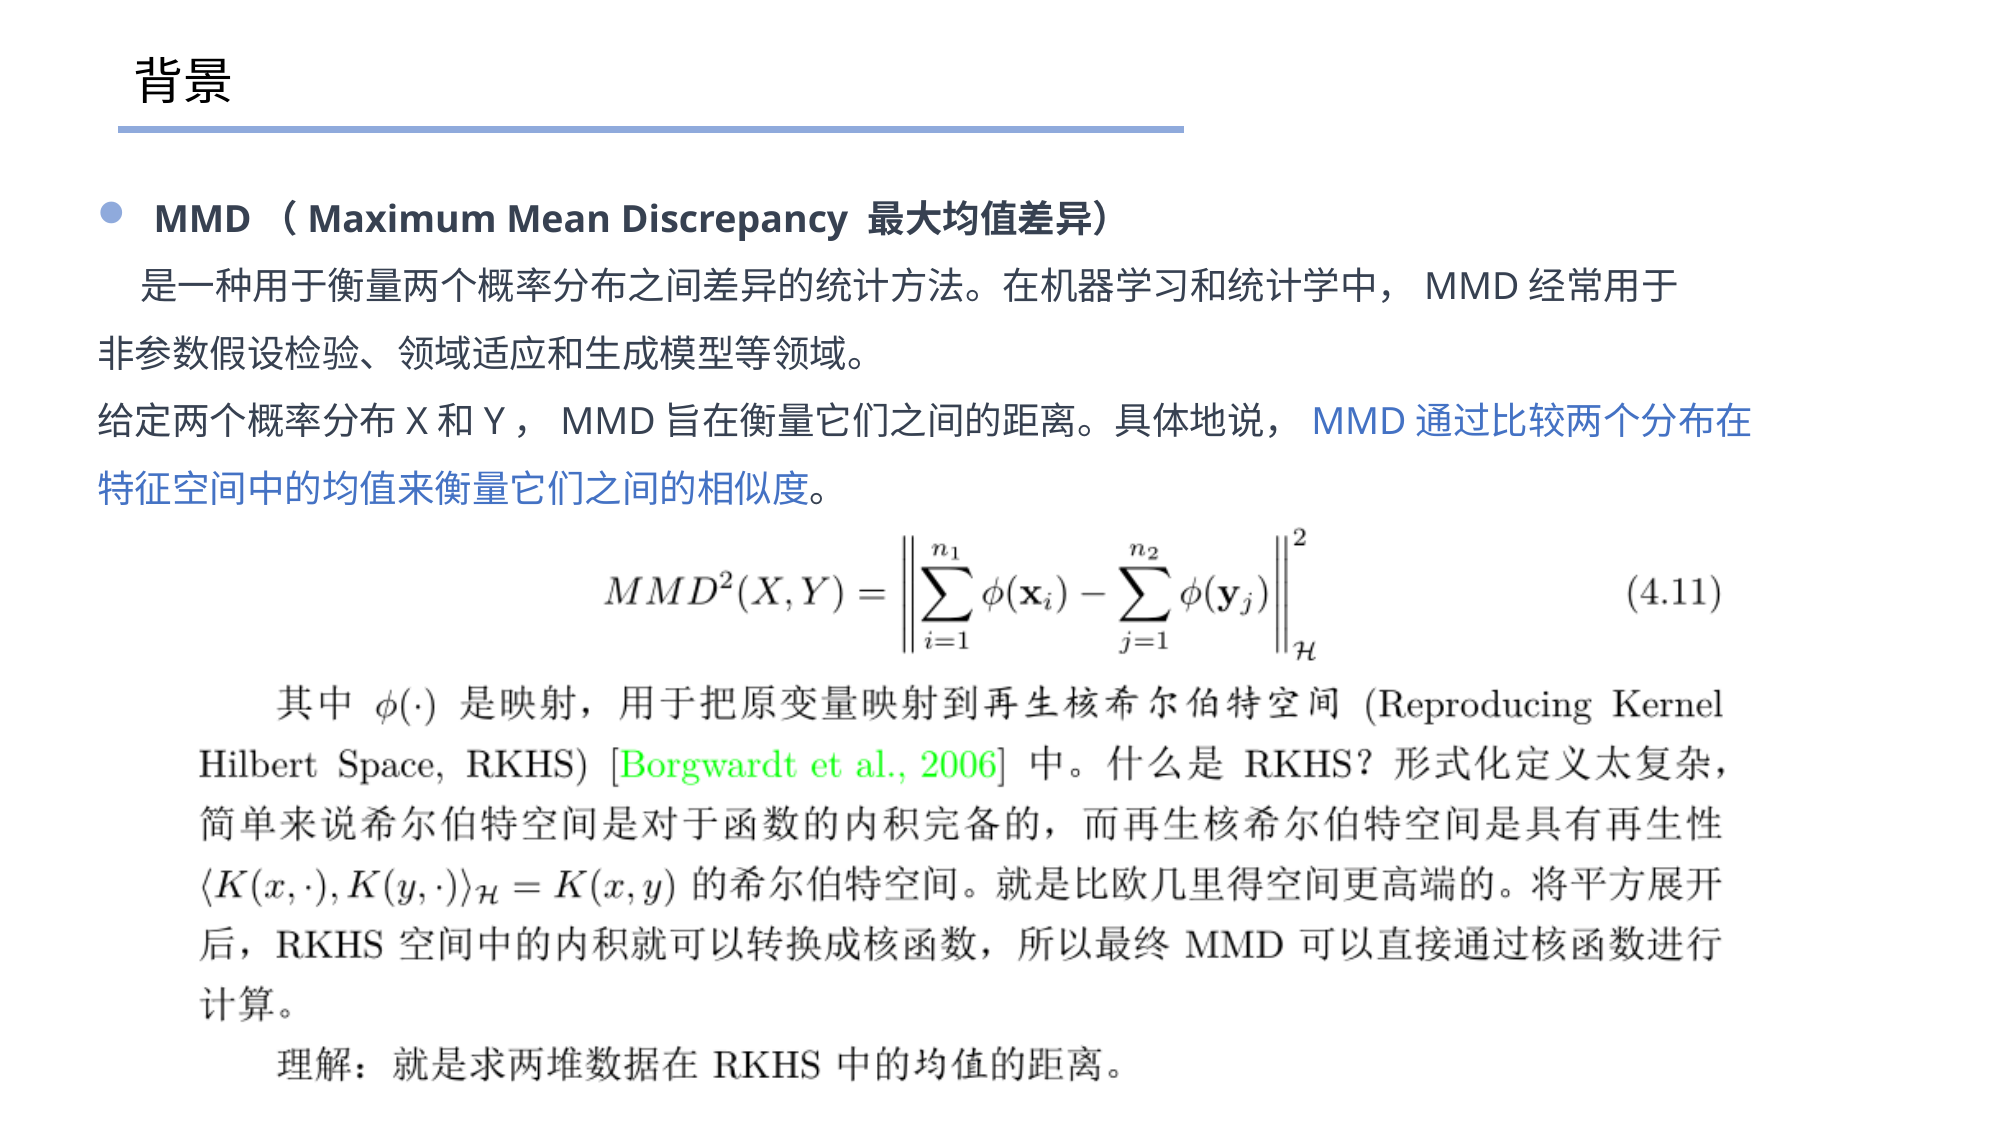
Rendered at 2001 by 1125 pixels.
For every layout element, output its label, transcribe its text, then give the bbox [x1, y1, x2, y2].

text_box 背景 [118, 42, 249, 117]
picture [172, 513, 1828, 1083]
text_box MMD（Maximum Mean Discrepancy 最大均值差异） 是一种用于衡量两个概率分布之间差异的统计方法。在机器学习和统计学中，MMD经常用于 非参数假设检验、领域适应和生成模型等领域。 给定两个概率分布X和Y，MMD旨在衡量它们之间的距离。具体地说，MMD通过比较两个分布在 特征空间中的均值来衡量它们之间的相似度。 [82, 164, 1768, 585]
